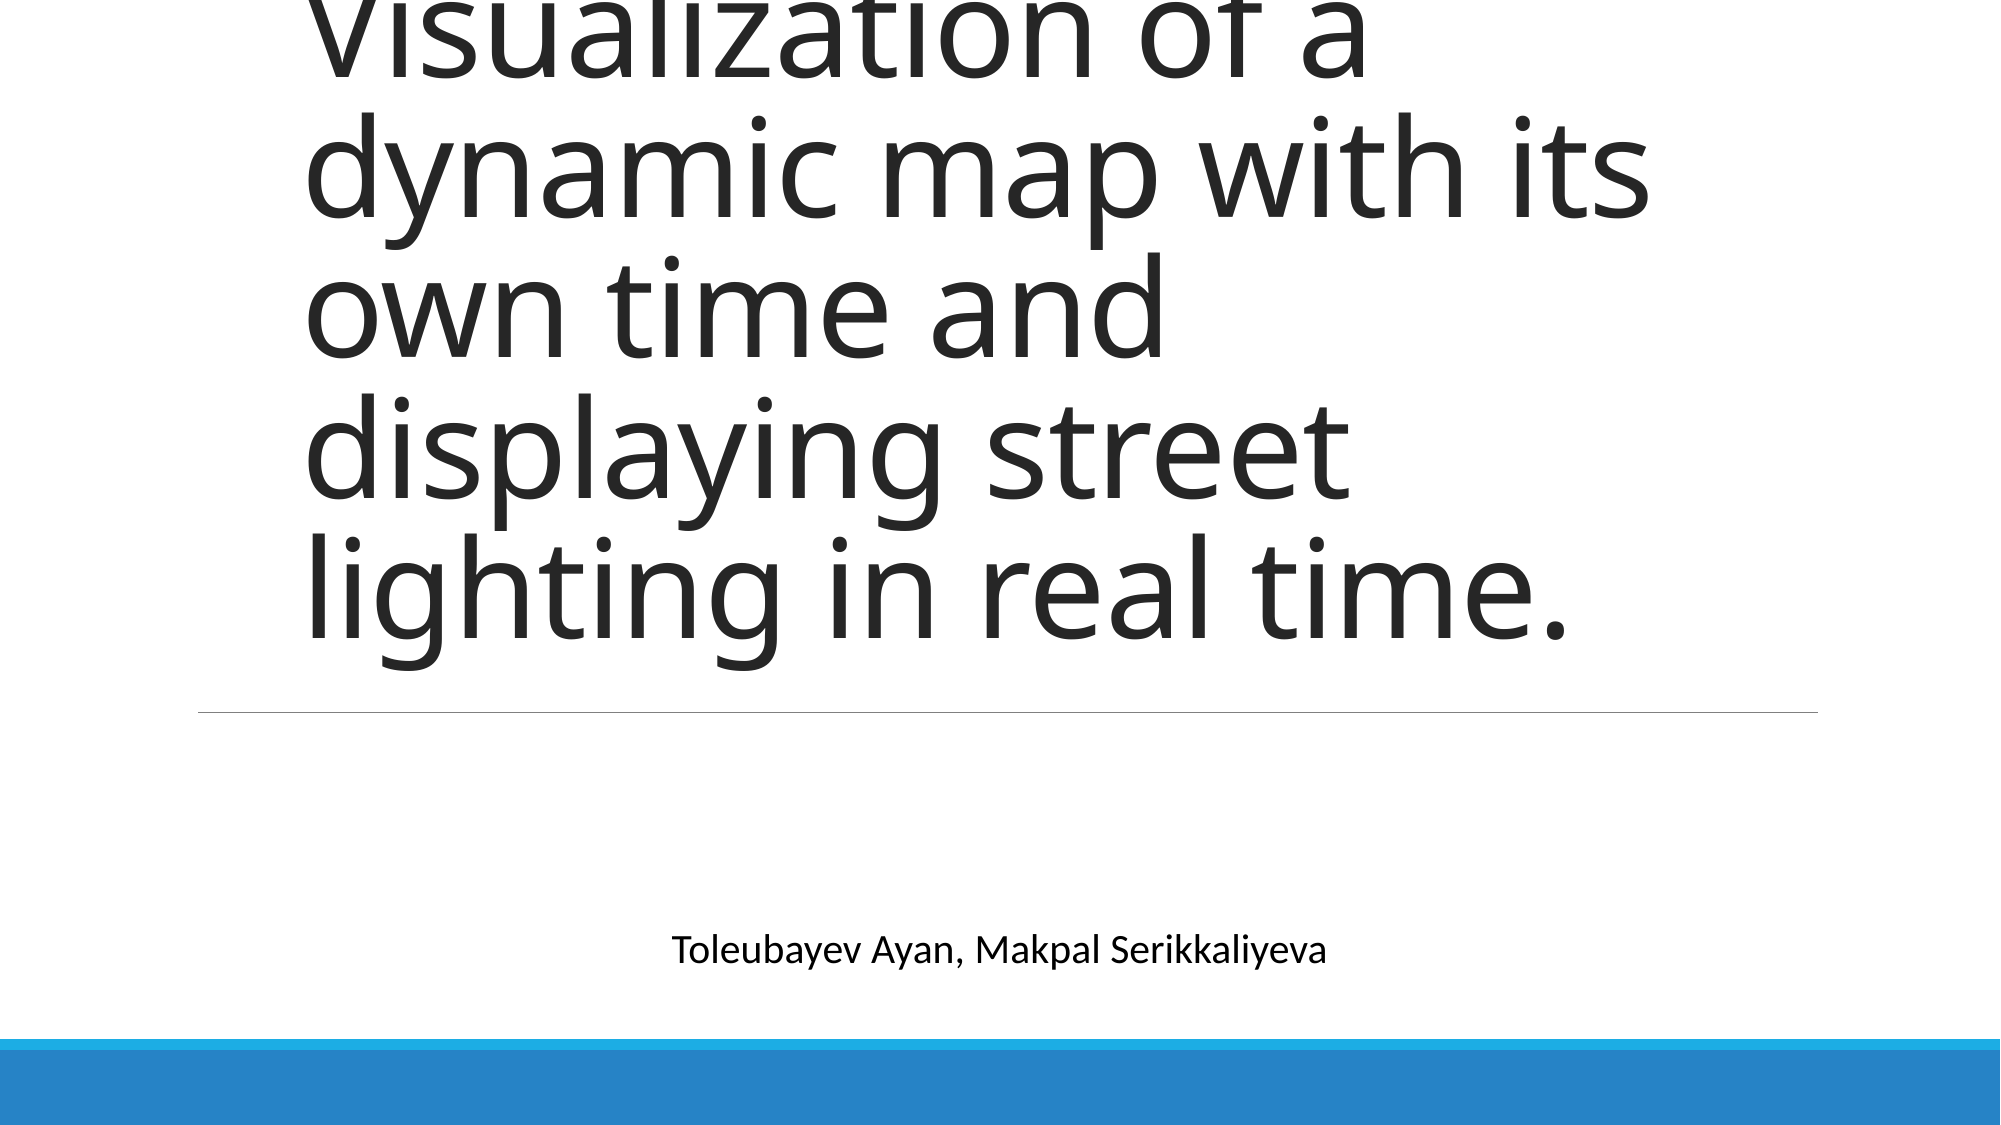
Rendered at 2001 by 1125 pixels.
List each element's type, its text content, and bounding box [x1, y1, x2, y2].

title Visualization of a dynamic map with its own time and displaying street lighting in real time. [285, 282, 1786, 674]
text_box Toleubayev Ayan, Makpal Serikkaliyeva [656, 914, 1343, 980]
